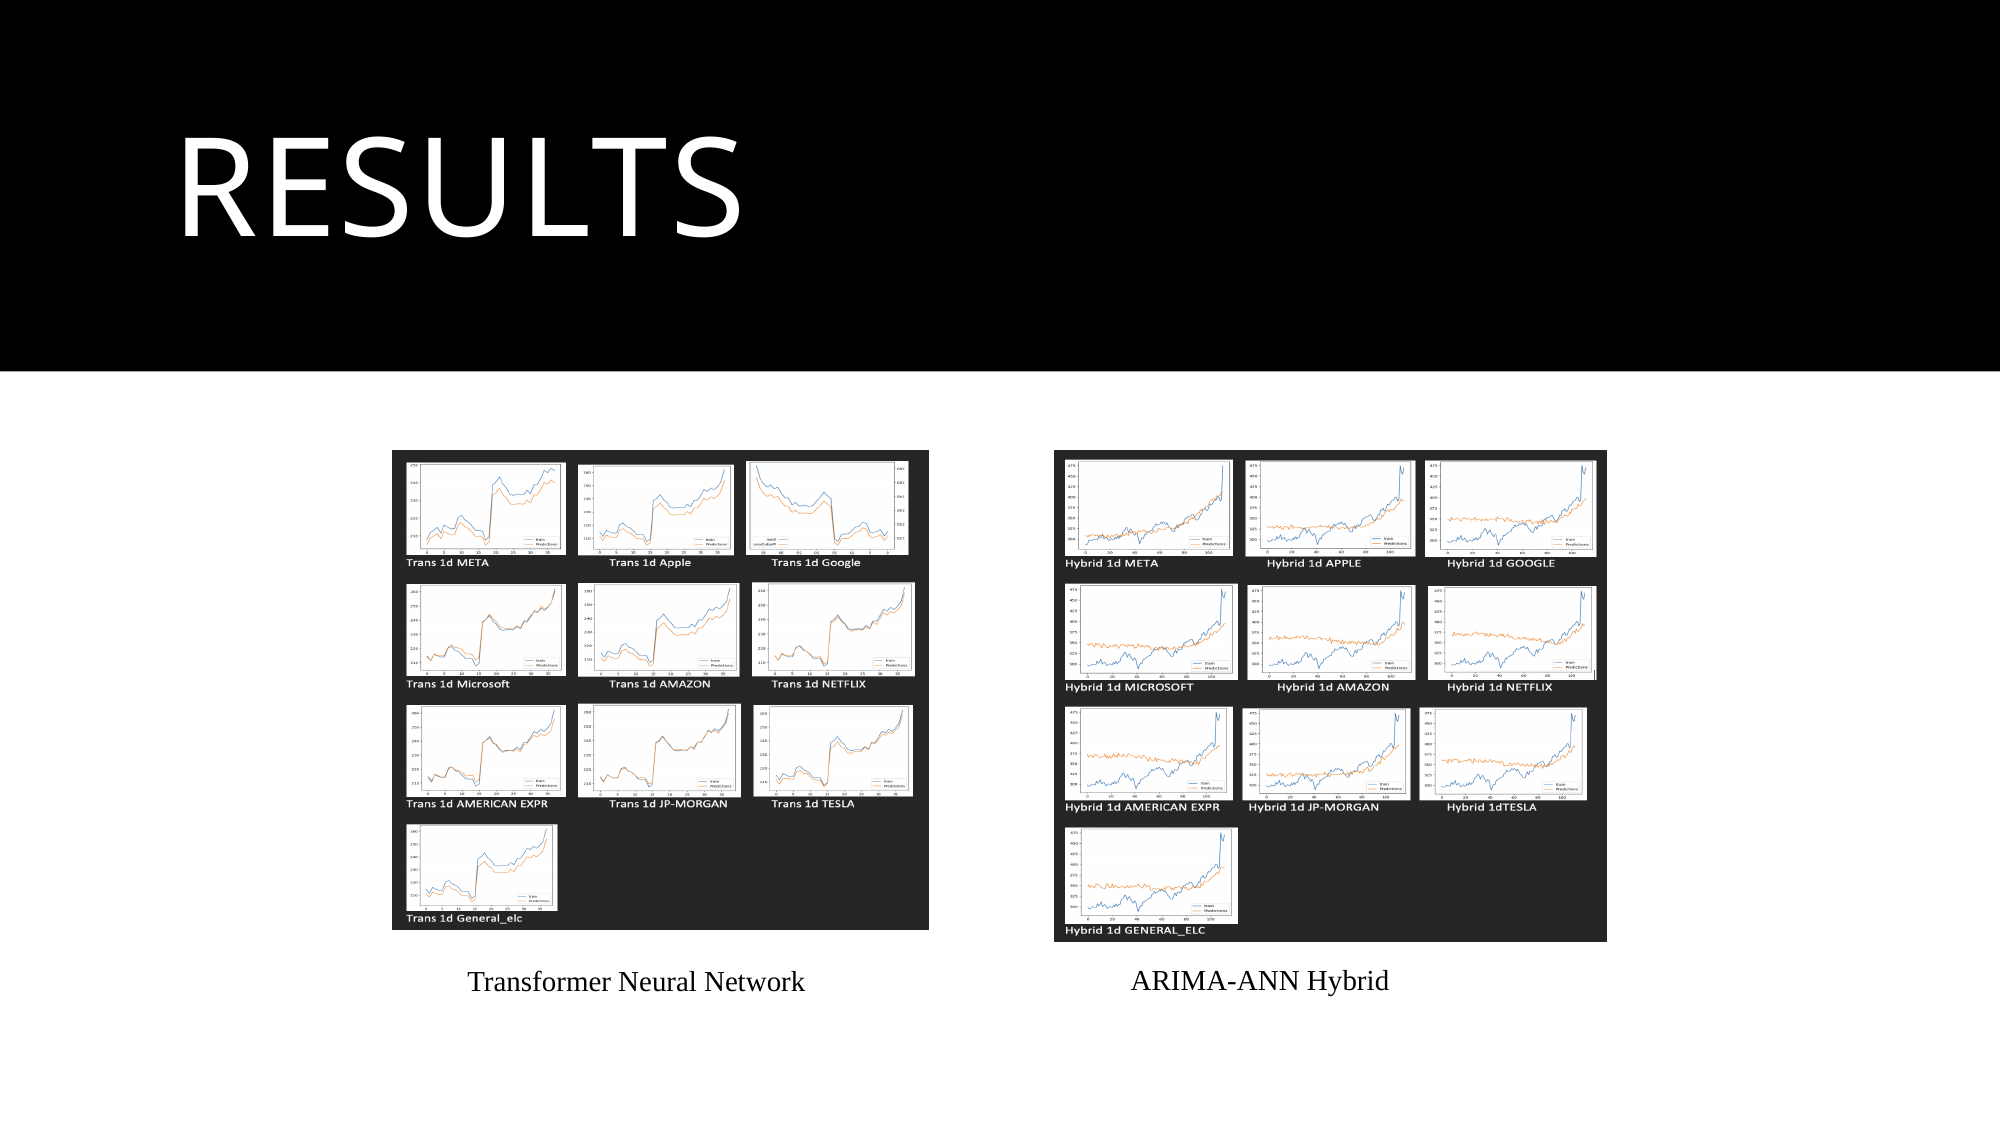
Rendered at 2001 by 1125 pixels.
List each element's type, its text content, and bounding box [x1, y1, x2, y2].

text_box ARIMA-ANN Hybrid [1115, 953, 1546, 1004]
picture [392, 450, 929, 930]
title Results [157, 52, 1842, 332]
text_box Transformer Neural Network [452, 955, 849, 1005]
picture [1054, 450, 1607, 942]
text_box [0, 0, 2000, 372]
text_box [0, 372, 2000, 1125]
